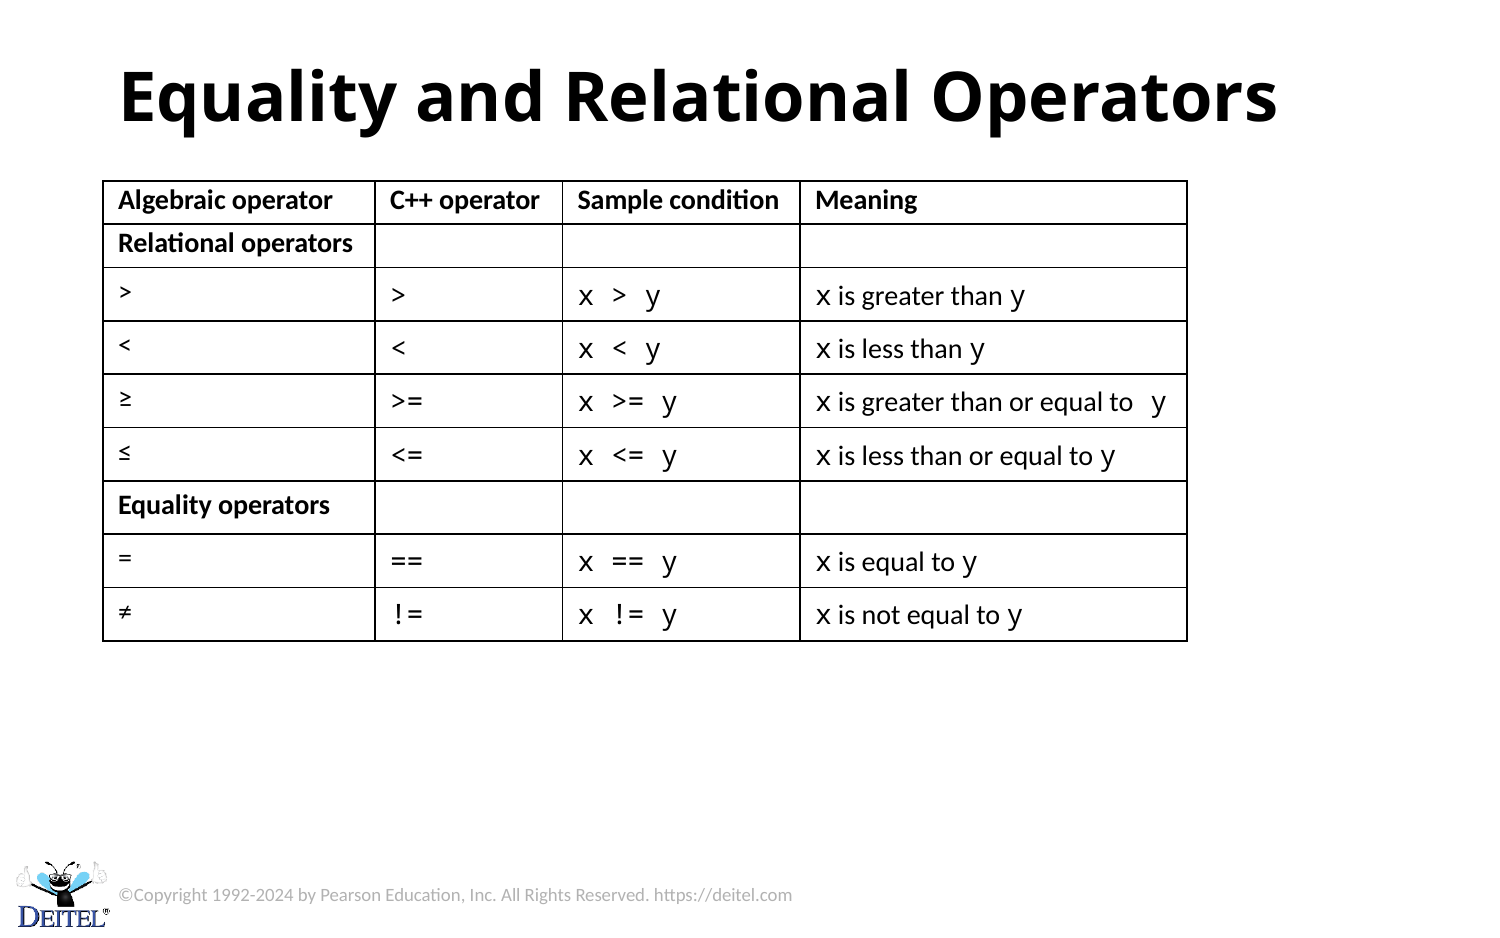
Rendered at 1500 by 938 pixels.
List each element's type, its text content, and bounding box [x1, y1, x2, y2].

footer ©Copyright 1992-2024 by Pearson Education, Inc. All Rights Reserved. https://deitel.com [103, 868, 1004, 919]
table_cell x is greater than or equal to y [801, 375, 1186, 427]
table_header C++ operator [376, 182, 562, 223]
table_cell ≠ [104, 588, 374, 640]
table_cell x is greater than y [801, 268, 1186, 320]
table_cell [376, 482, 562, 533]
table_cell Relational operators [104, 225, 374, 267]
table_cell != [376, 588, 562, 640]
table_cell [376, 225, 562, 267]
table_cell Equality operators [104, 482, 374, 533]
table_cell x == y [563, 535, 799, 587]
table_cell [563, 482, 799, 533]
table_cell == [376, 535, 562, 587]
table_header Sample condition [563, 182, 799, 223]
table_cell < [104, 322, 374, 373]
table_cell x <= y [563, 428, 799, 480]
table_cell ≤ [104, 428, 374, 480]
table_cell [801, 225, 1186, 267]
table_cell x is equal to y [801, 535, 1186, 587]
table_cell >= [376, 375, 562, 427]
table_cell x is not equal to y [801, 588, 1186, 640]
table_cell [801, 482, 1186, 533]
table_cell ≥ [104, 375, 374, 427]
table_cell x is less than or equal to y [801, 428, 1186, 480]
table_cell x > y [563, 268, 799, 320]
table_cell > [376, 268, 562, 320]
table_cell <= [376, 428, 562, 480]
title Equality and Relational Operators [103, 49, 1397, 232]
table_cell < [376, 322, 562, 373]
picture [0, 837, 163, 938]
table_cell x is less than y [801, 322, 1186, 373]
table_cell > [104, 268, 374, 320]
table_cell x >= y [563, 375, 799, 427]
table_cell x < y [563, 322, 799, 373]
table_cell = [104, 535, 374, 587]
table_header Algebraic operator [104, 182, 374, 223]
table_cell x != y [563, 588, 799, 640]
table_cell [563, 225, 799, 267]
table_header Meaning [801, 182, 1186, 223]
